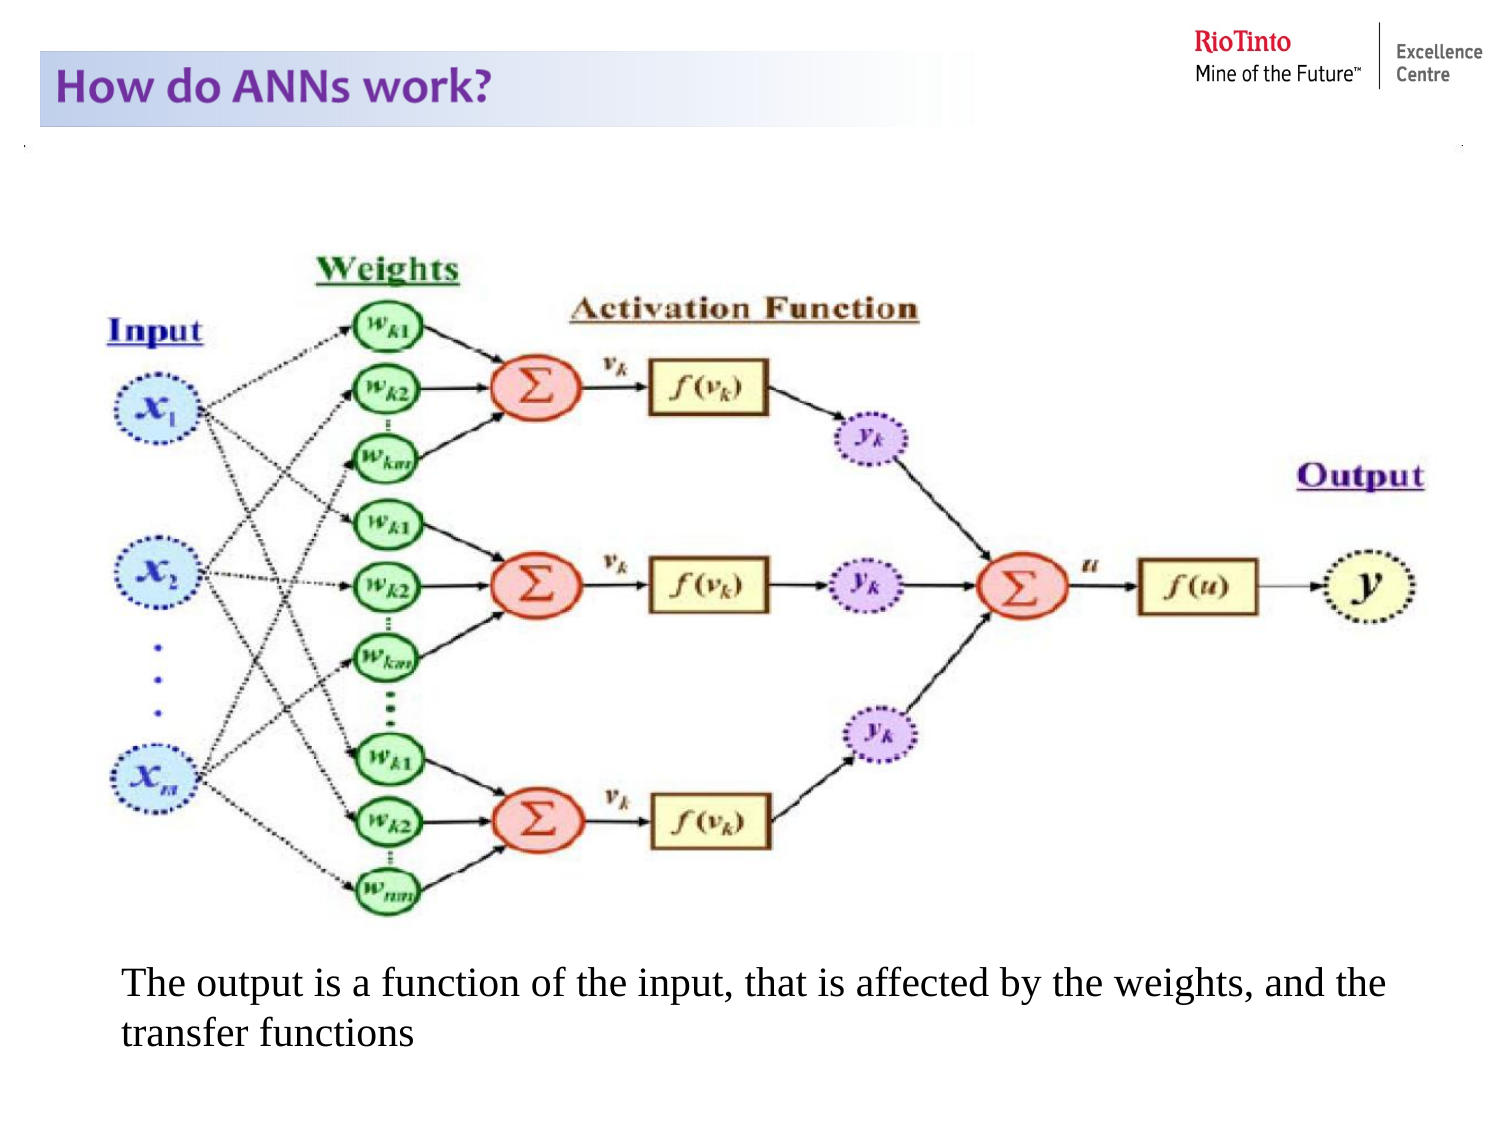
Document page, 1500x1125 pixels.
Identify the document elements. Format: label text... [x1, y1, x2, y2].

picture [24, 10, 1500, 1016]
text_box The output is a function of the input, that is affected by the weights, and the transfer functions [106, 1024, 1404, 1070]
